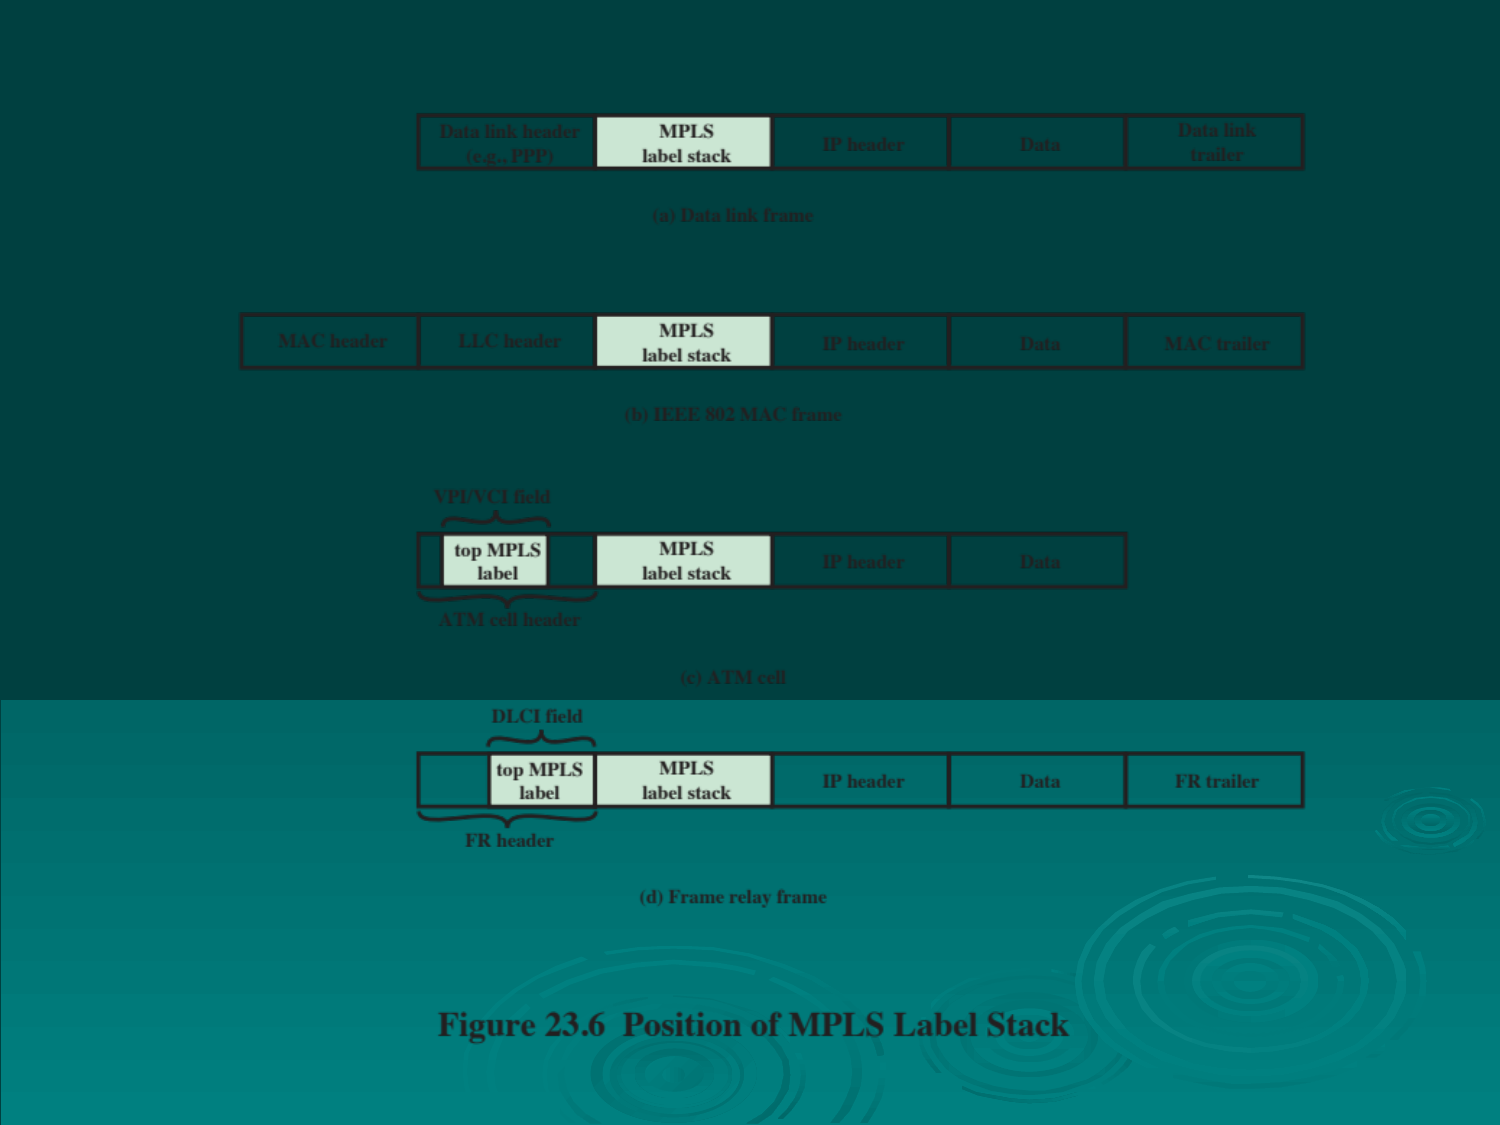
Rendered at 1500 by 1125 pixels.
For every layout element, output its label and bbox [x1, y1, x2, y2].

picture [174, 37, 1351, 1089]
